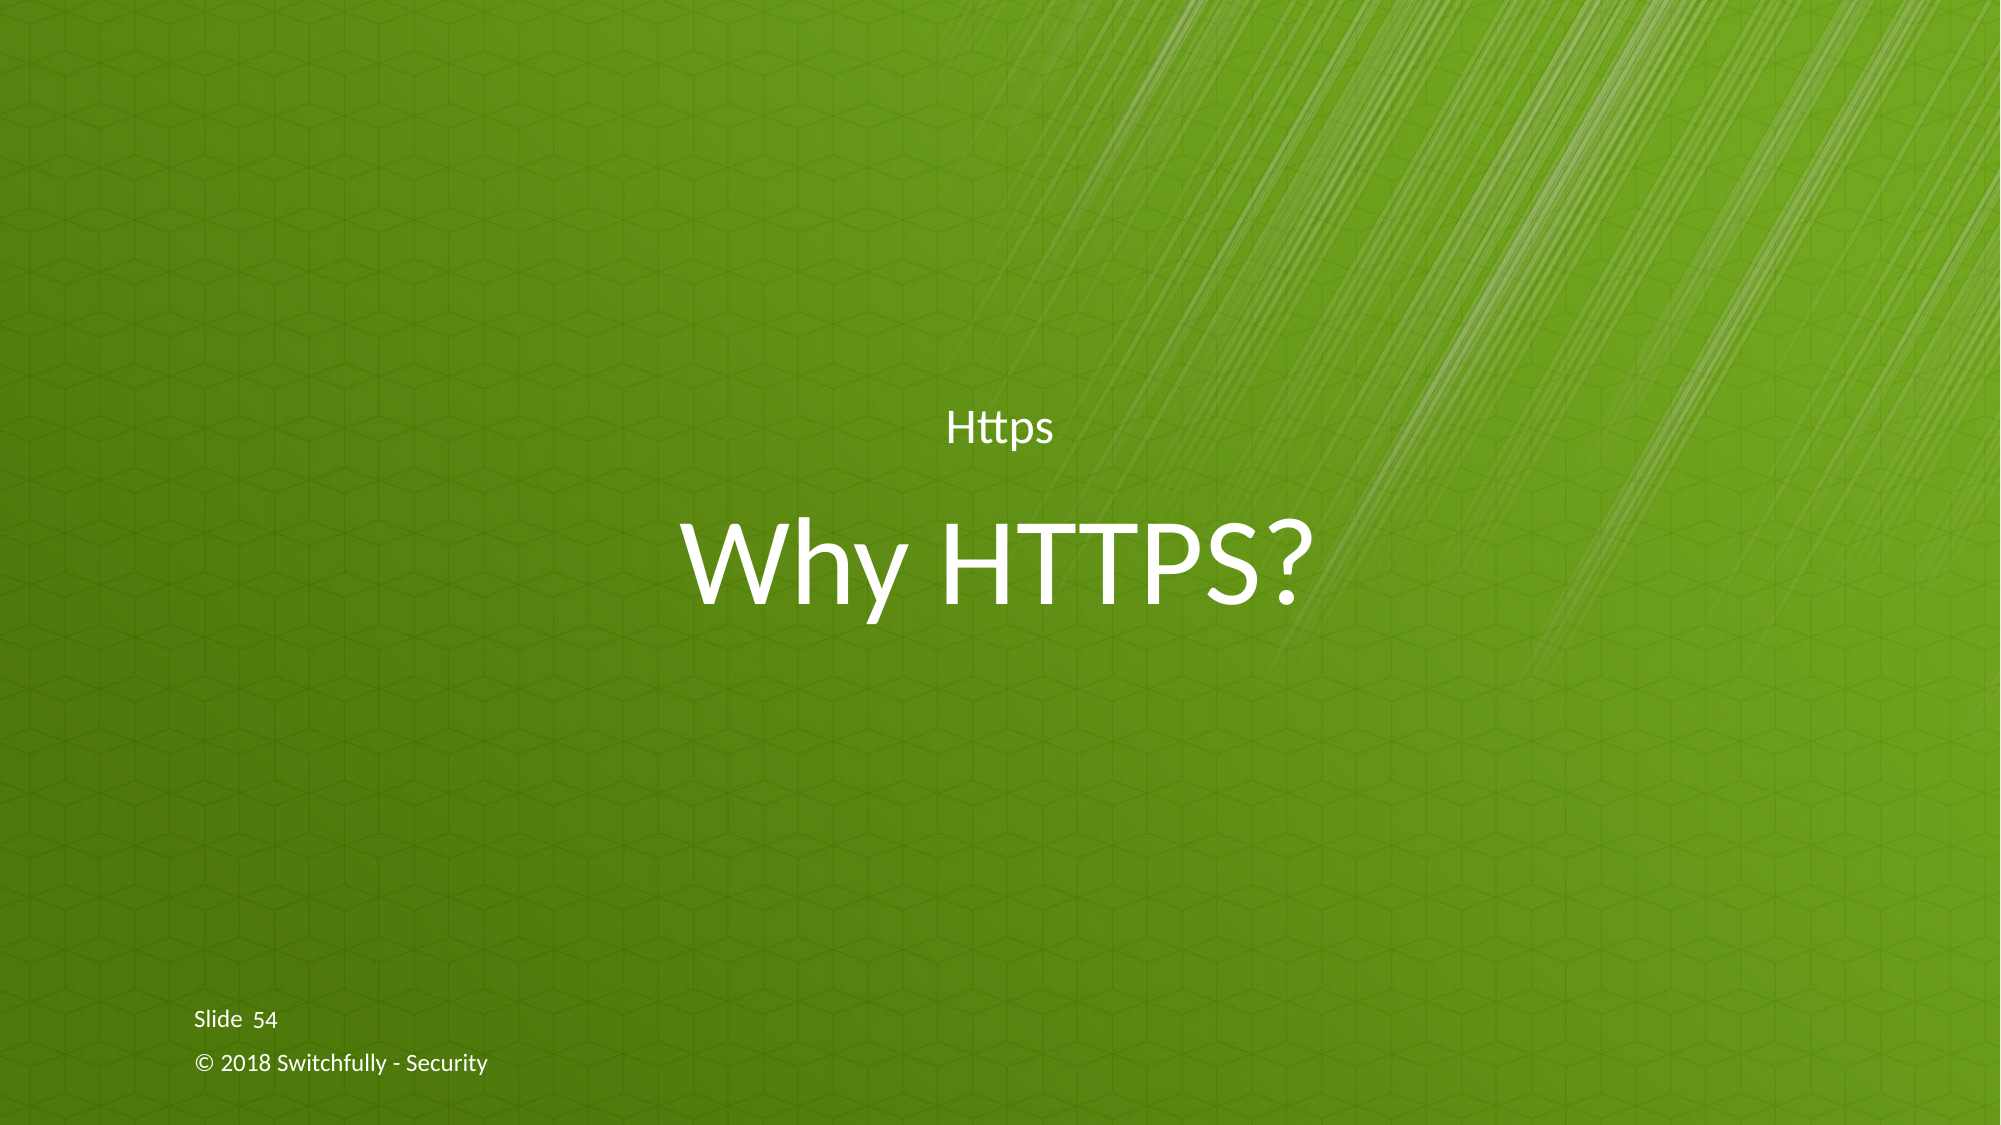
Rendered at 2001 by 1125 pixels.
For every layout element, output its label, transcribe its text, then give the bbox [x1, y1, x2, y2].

picture [0, 0, 2001, 1125]
list Https [137, 393, 1863, 640]
slide_number 54 [237, 988, 393, 1049]
footer © 2018 Switchfully - Security [179, 1031, 869, 1092]
